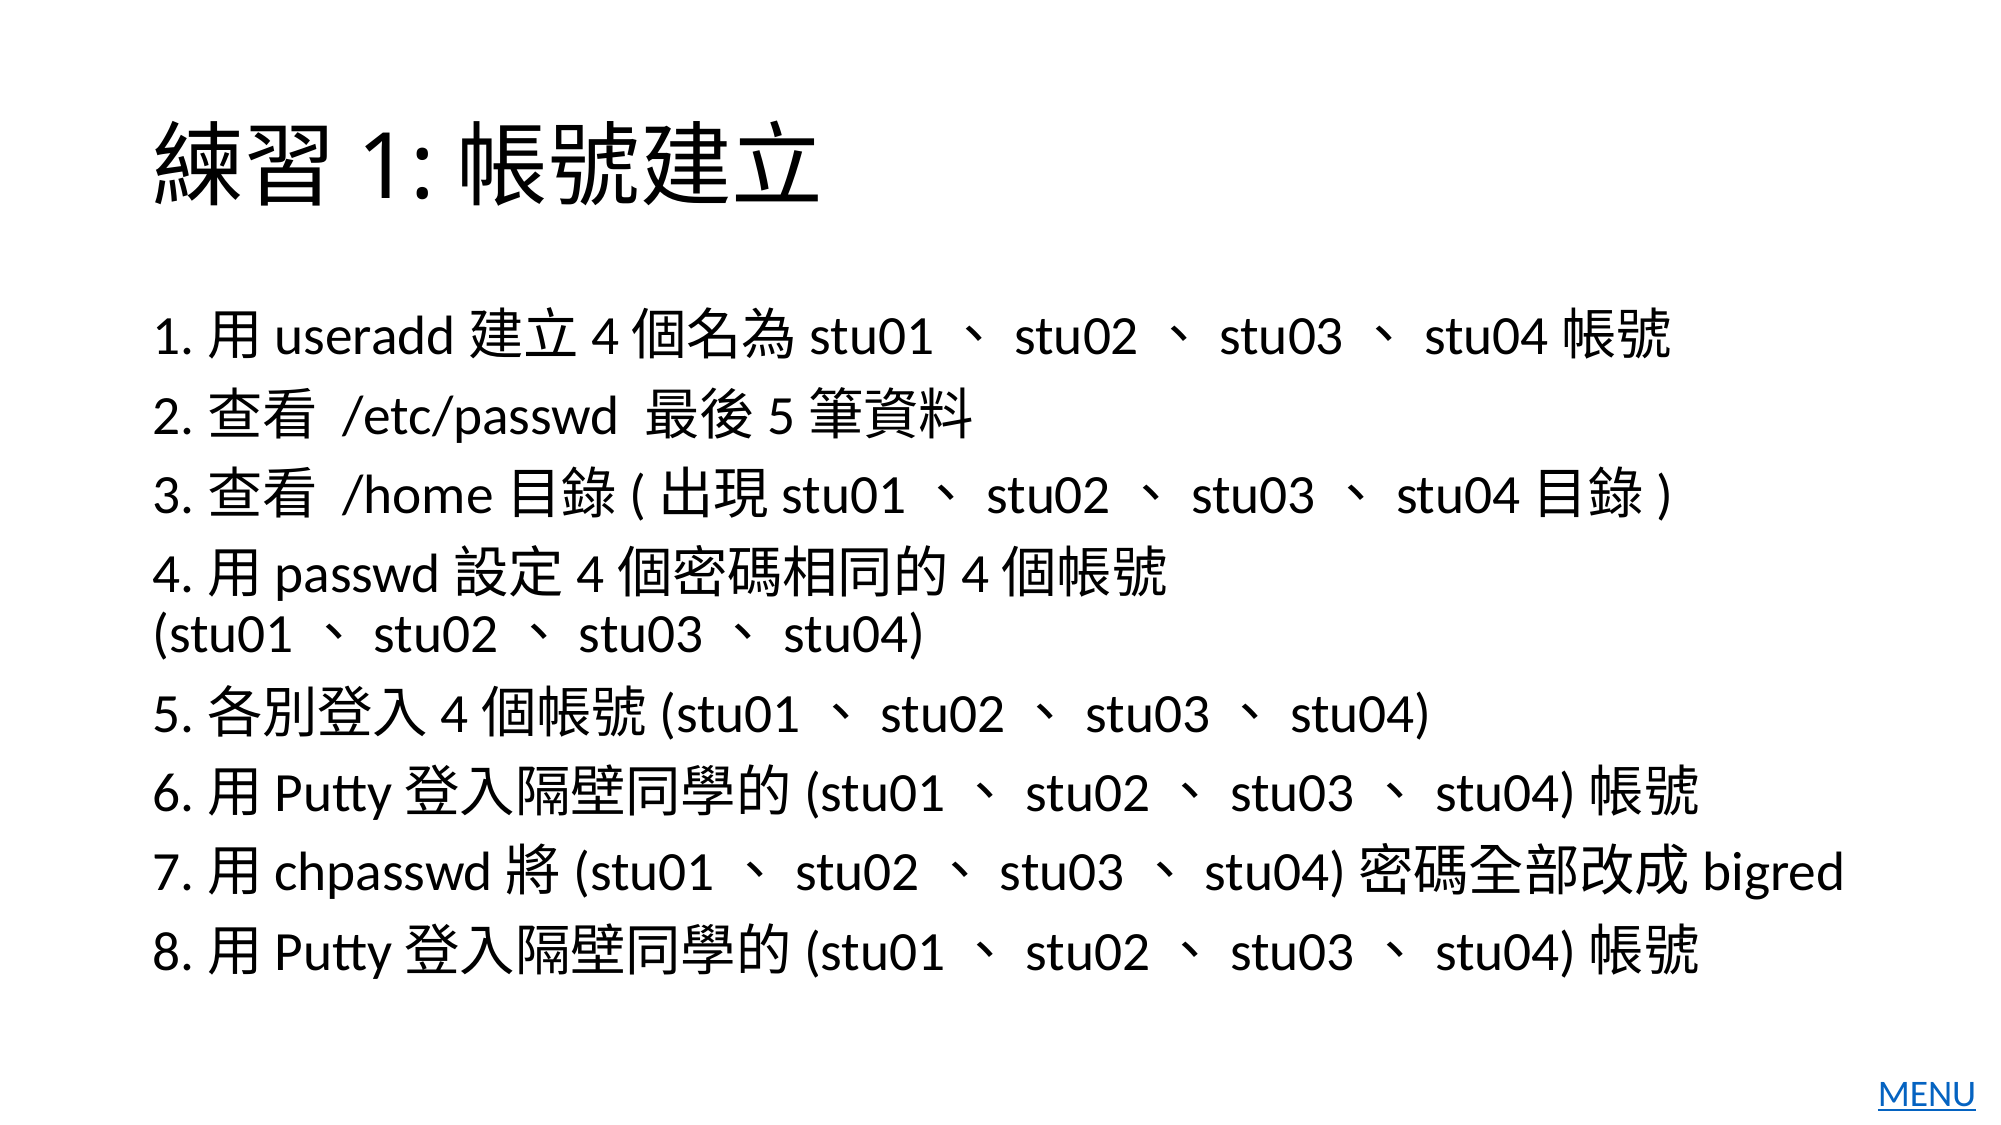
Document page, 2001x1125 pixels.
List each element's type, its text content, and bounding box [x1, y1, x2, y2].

list 1.用useradd建立4個名為stu01、stu02、stu03、stu04帳號 2.查看 /etc/passwd 最後5筆資料 3.查看 /home目錄(出現stu01、stu02、stu03、stu04目錄) 4.用passwd設定4個密碼相同的4個帳號(stu01、stu02、stu03、stu04) 5.各別登入4個帳號(stu01、stu02、stu03、stu04) 6.用Putty登入隔壁同學的(stu01、stu02、stu03、stu04)帳號 7.用chpasswd將(stu01、stu02、stu03、stu04)密碼全部改成bigred 8.用Putty登入隔壁同學的(stu01、stu02、stu03、stu04)帳號 [137, 299, 1863, 1014]
title 練習1:帳號建立 [137, 59, 1863, 278]
